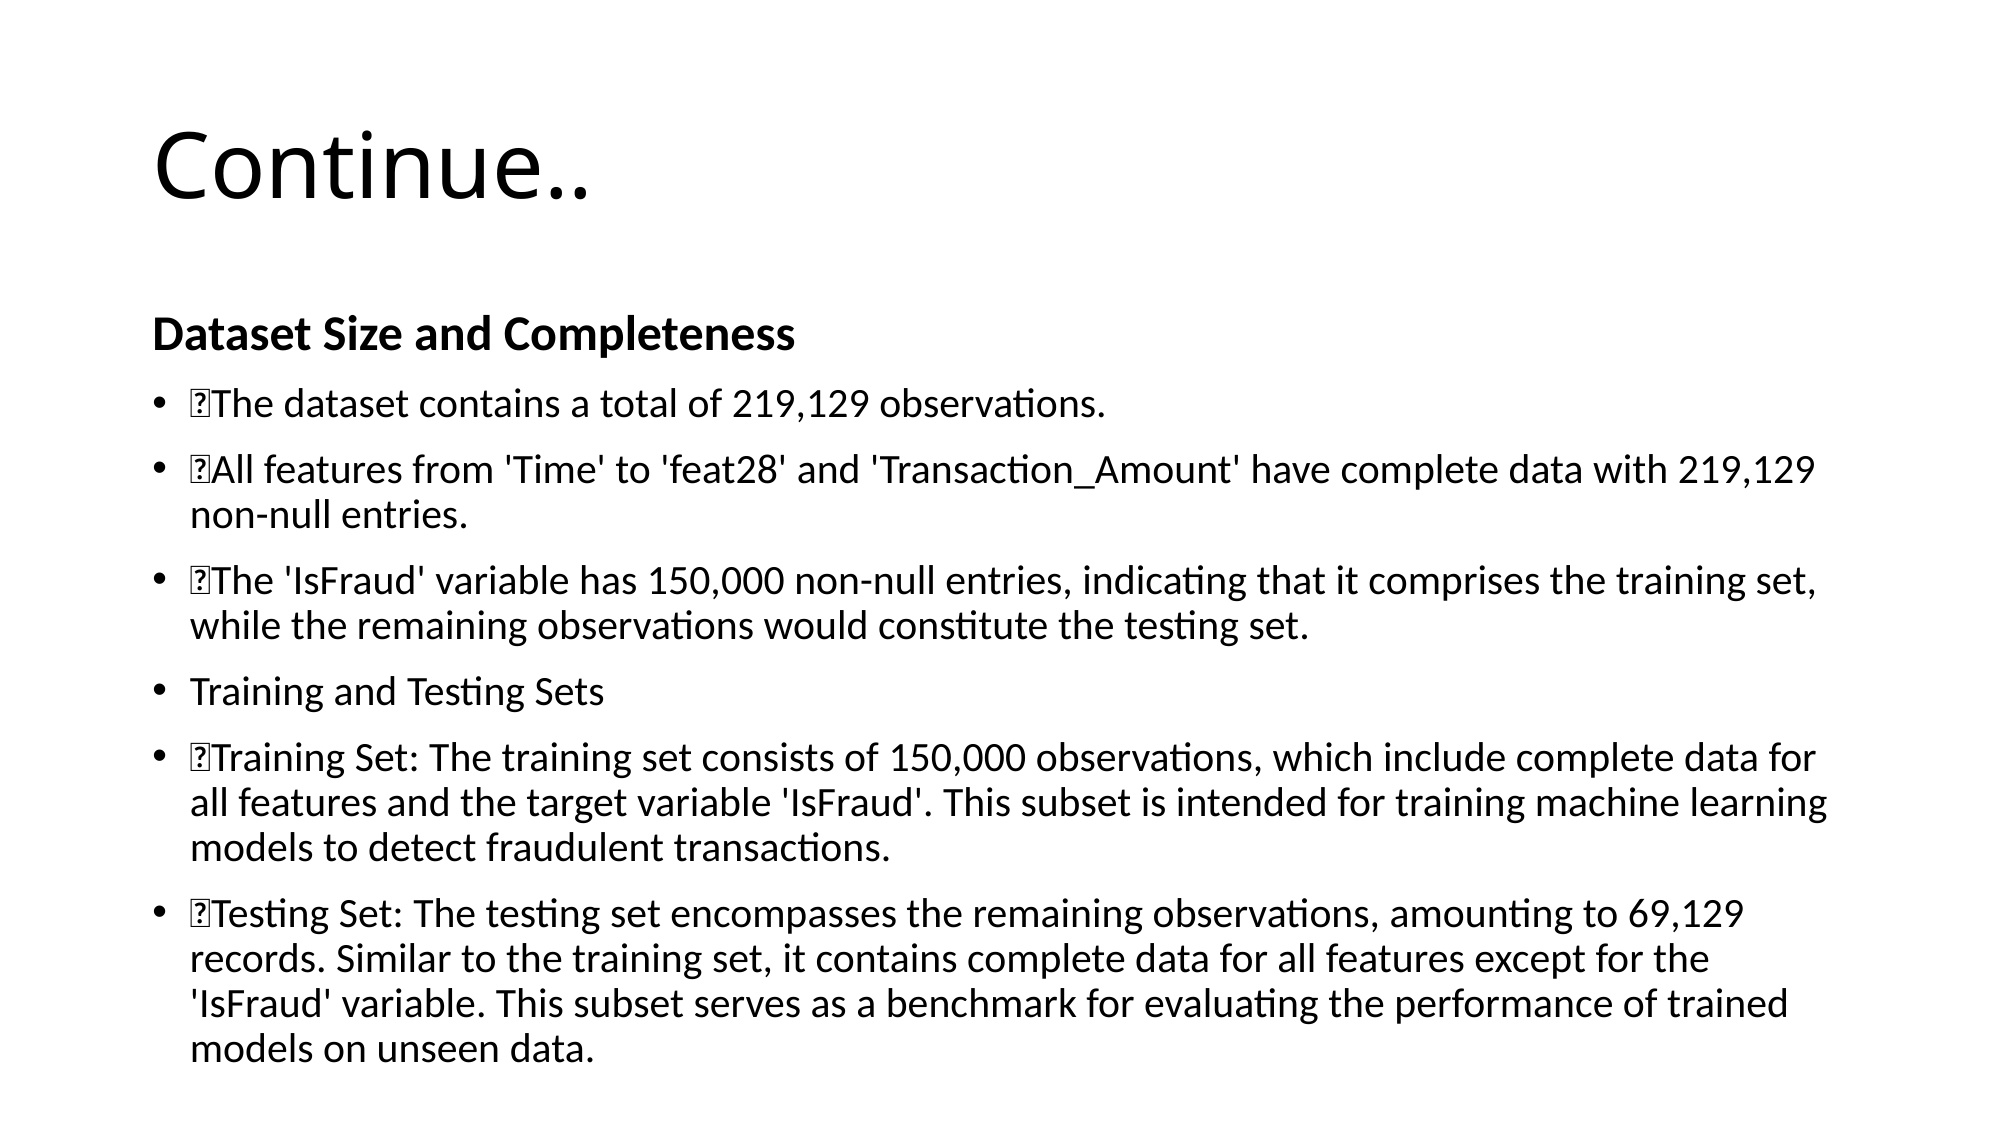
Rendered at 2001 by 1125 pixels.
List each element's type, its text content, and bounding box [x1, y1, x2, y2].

title Continue.. [137, 59, 1863, 278]
list Dataset Size and Completeness The dataset contains a total of 219,129 observations. All features from 'Time' to 'feat28' and 'Transaction_Amount' have complete data with 219,129 non-null entries. The 'IsFraud' variable has 150,000 non-null entries, indicating that it comprises the training set, while the remaining observations would constitute the testing set. Training and Testing Sets Training Set: The training set consists of 150,000 observations, which include complete data for all features and the target variable 'IsFraud'. This subset is intended for training machine learning models to detect fraudulent transactions. Testing Set: The testing set encompasses the remaining observations, amounting to 69,129 records. Similar to the training set, it contains complete data for all features except for the 'IsFraud' variable. This subset serves as a benchmark for evaluating the performance of trained models on unseen data. [137, 299, 1863, 1014]
